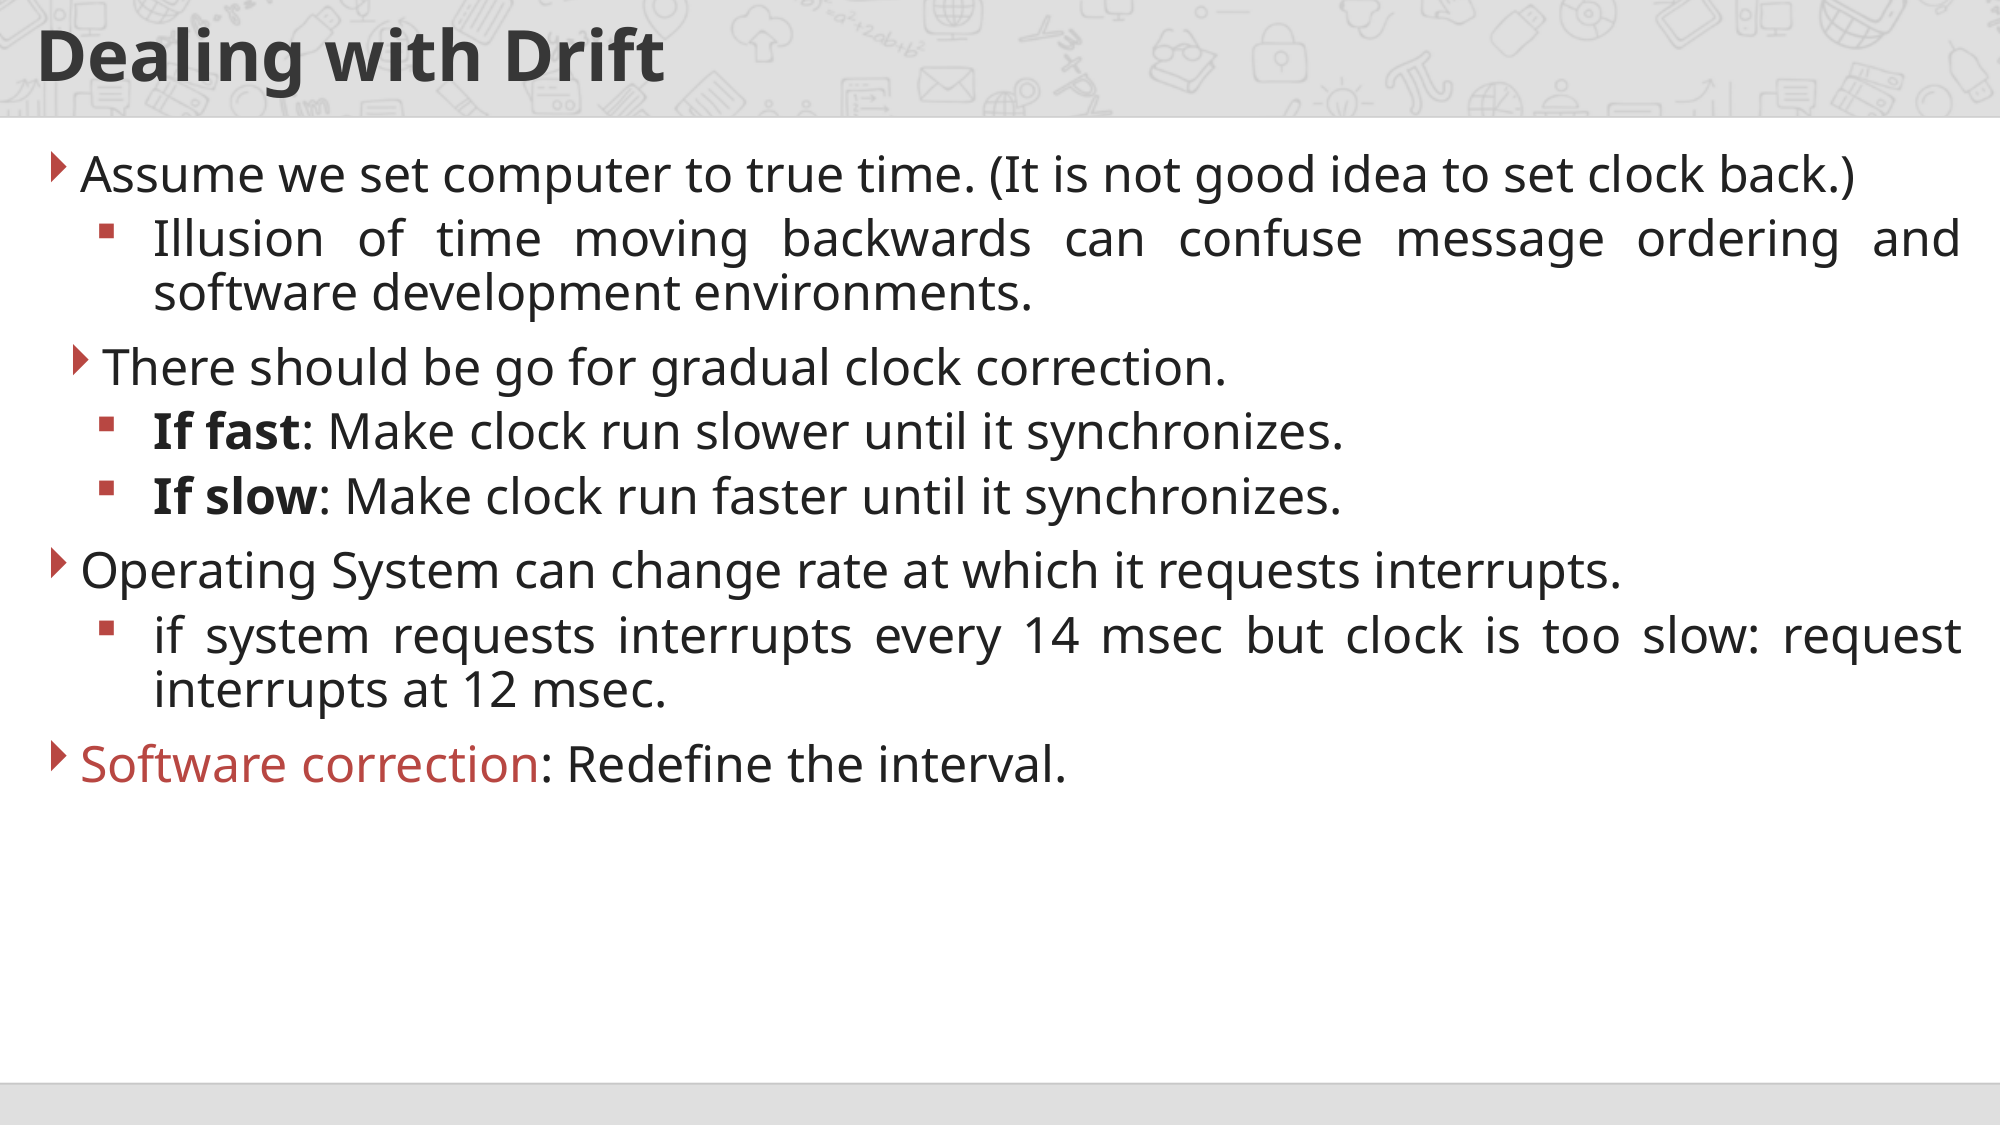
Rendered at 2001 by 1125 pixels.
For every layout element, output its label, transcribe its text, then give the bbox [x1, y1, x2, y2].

title Dealing with Drift [0, 0, 2000, 117]
list Assume we set computer to true time. (It is not good idea to set clock back.) Illusion of time moving backwards can confuse message ordering and software development environments. There should be go for gradual clock correction. If fast: Make clock run slower until it synchronizes. If slow: Make clock run faster until it synchronizes. Operating System can change rate at which it requests interrupts. if system requests interrupts every 14 msec but clock is too slow: request interrupts at 12 msec. Software correction: Redefine the interval. [21, 141, 1979, 1059]
